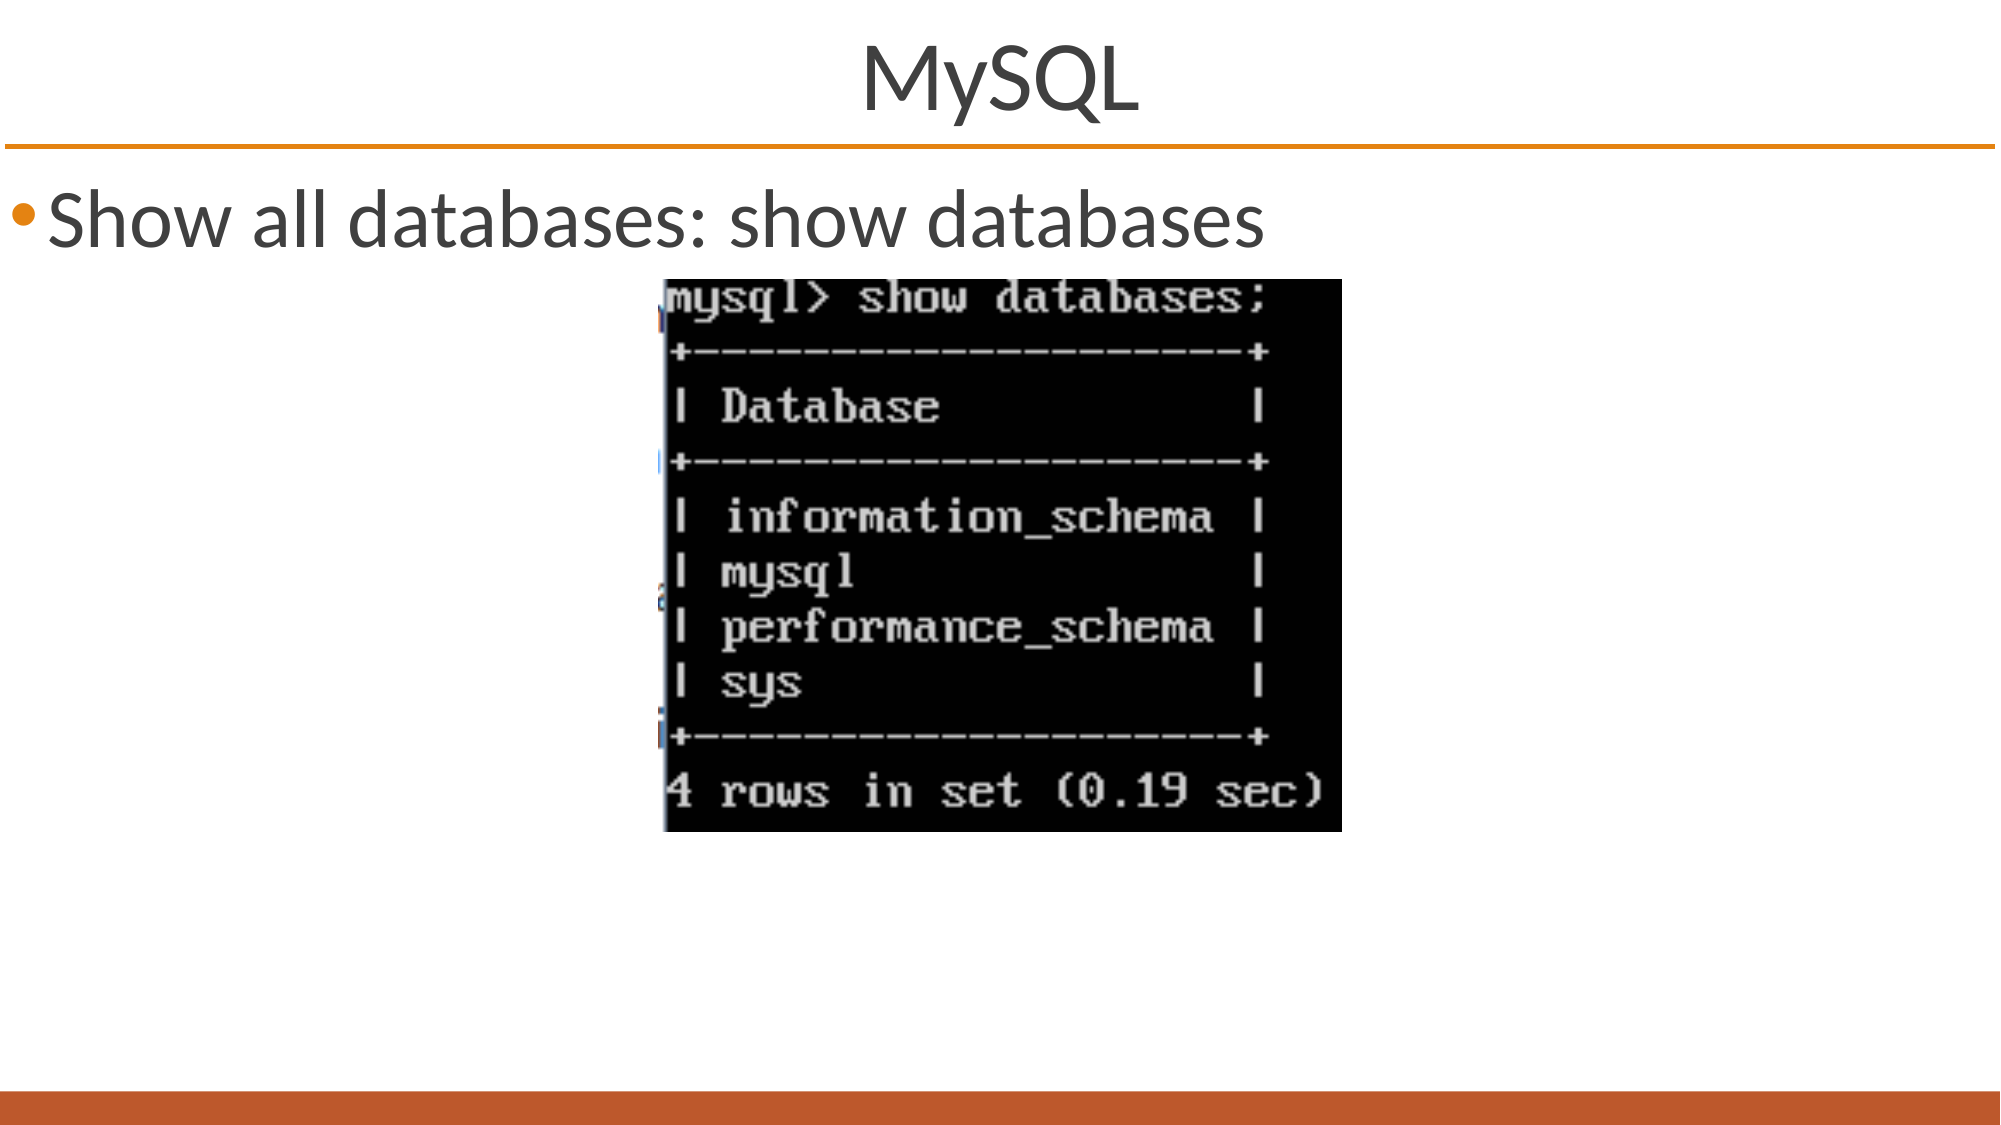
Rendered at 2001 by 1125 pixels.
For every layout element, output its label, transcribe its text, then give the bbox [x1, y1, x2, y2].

title MySQL [5, 6, 1995, 139]
picture [658, 279, 1342, 833]
list Show all databases: show databases [9, 156, 1990, 1092]
